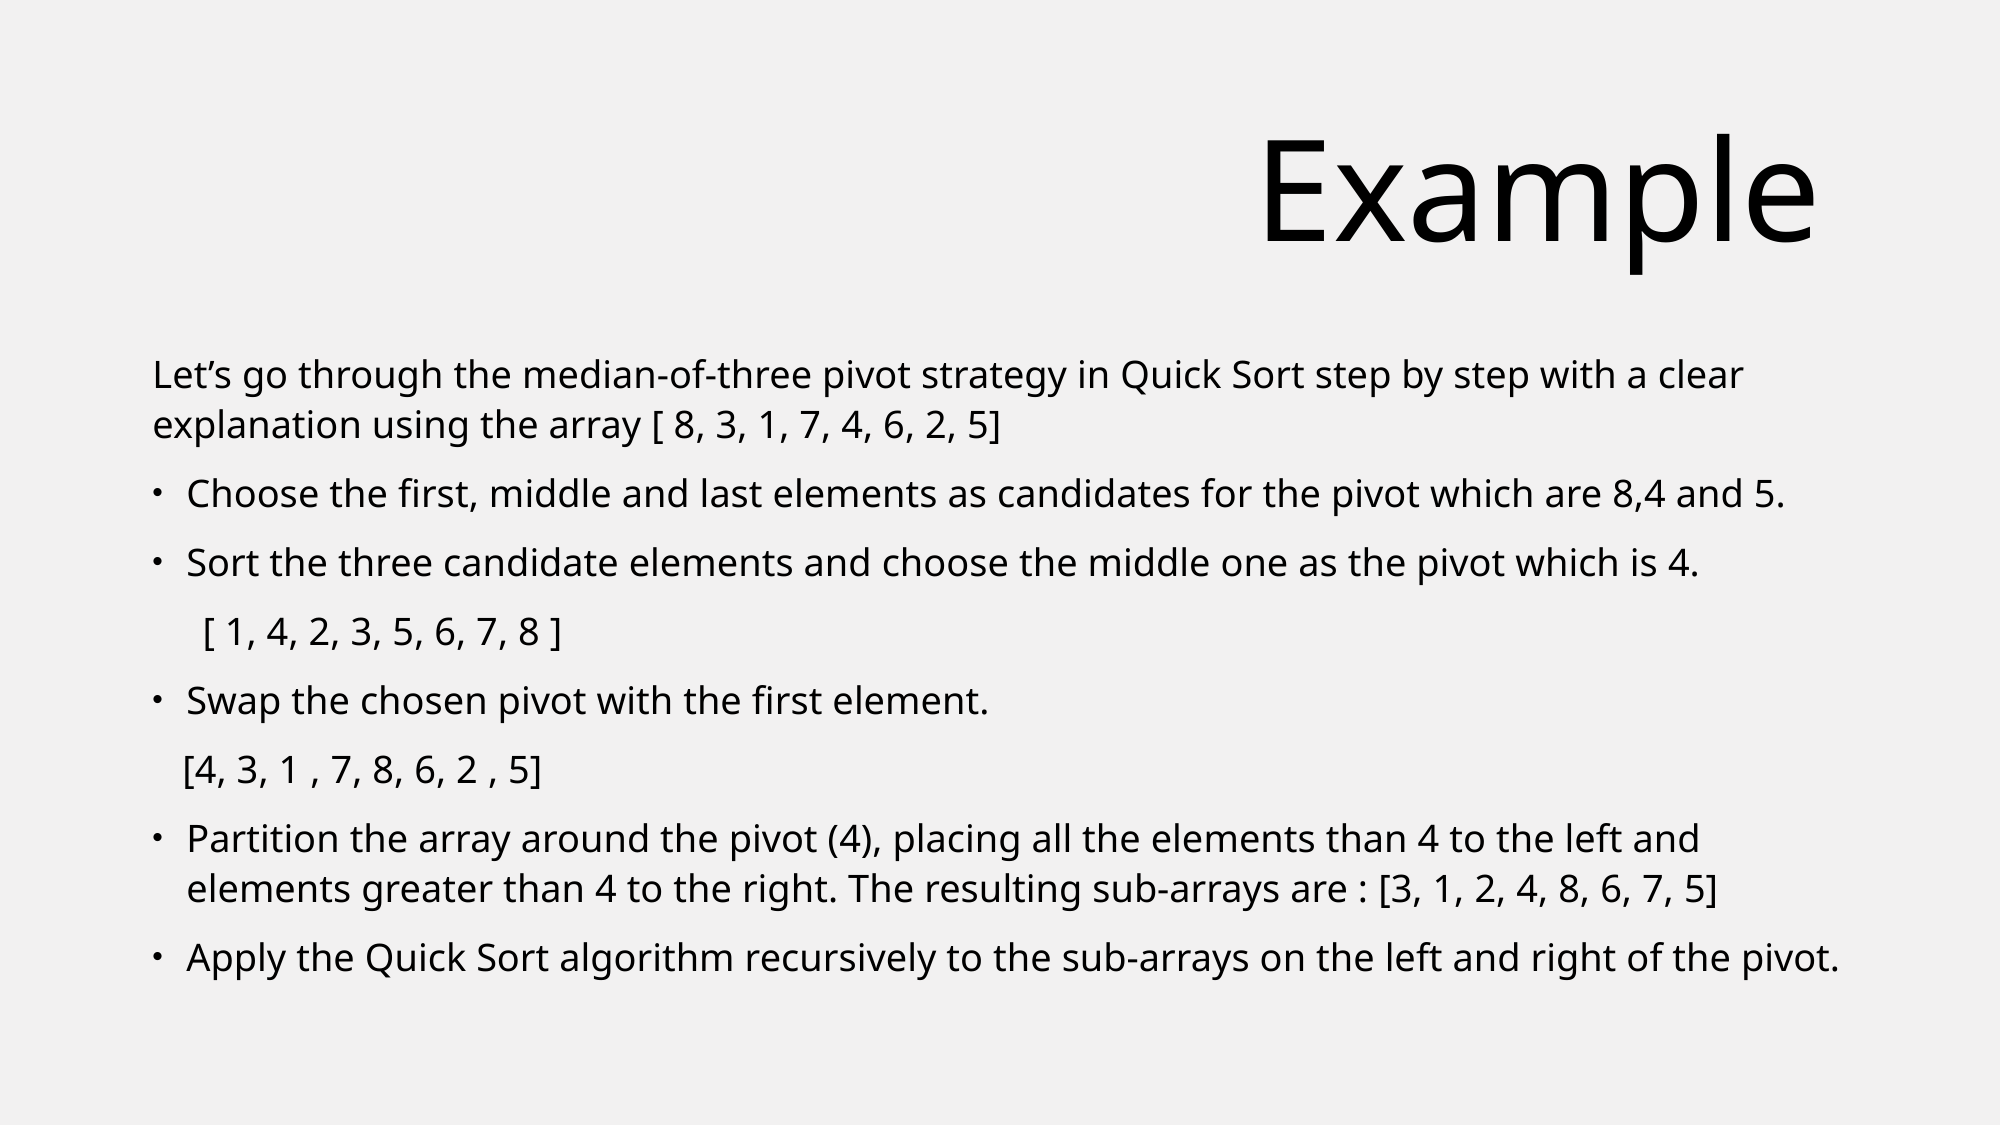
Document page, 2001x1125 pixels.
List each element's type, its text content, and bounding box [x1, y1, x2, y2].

list Let’s go through the median-of-three pivot strategy in Quick Sort step by step with a clear explanation using the array [ 8, 3, 1, 7, 4, 6, 2, 5] Choose the first, middle and last elements as candidates for the pivot which are 8,4 and 5. Sort the three candidate elements and choose the middle one as the pivot which is 4. [ 1, 4, 2, 3, 5, 6, 7, 8 ] Swap the chosen pivot with the first element. [4, 3, 1 , 7, 8, 6, 2 , 5] Partition the array around the pivot (4), placing all the elements than 4 to the left and elements greater than 4 to the right. The resulting sub-arrays are : [3, 1, 2, 4, 8, 6, 7, 5] Apply the Quick Sort algorithm recursively to the sub-arrays on the left and right of the pivot. [137, 338, 1863, 1014]
title Example [137, 95, 1863, 280]
